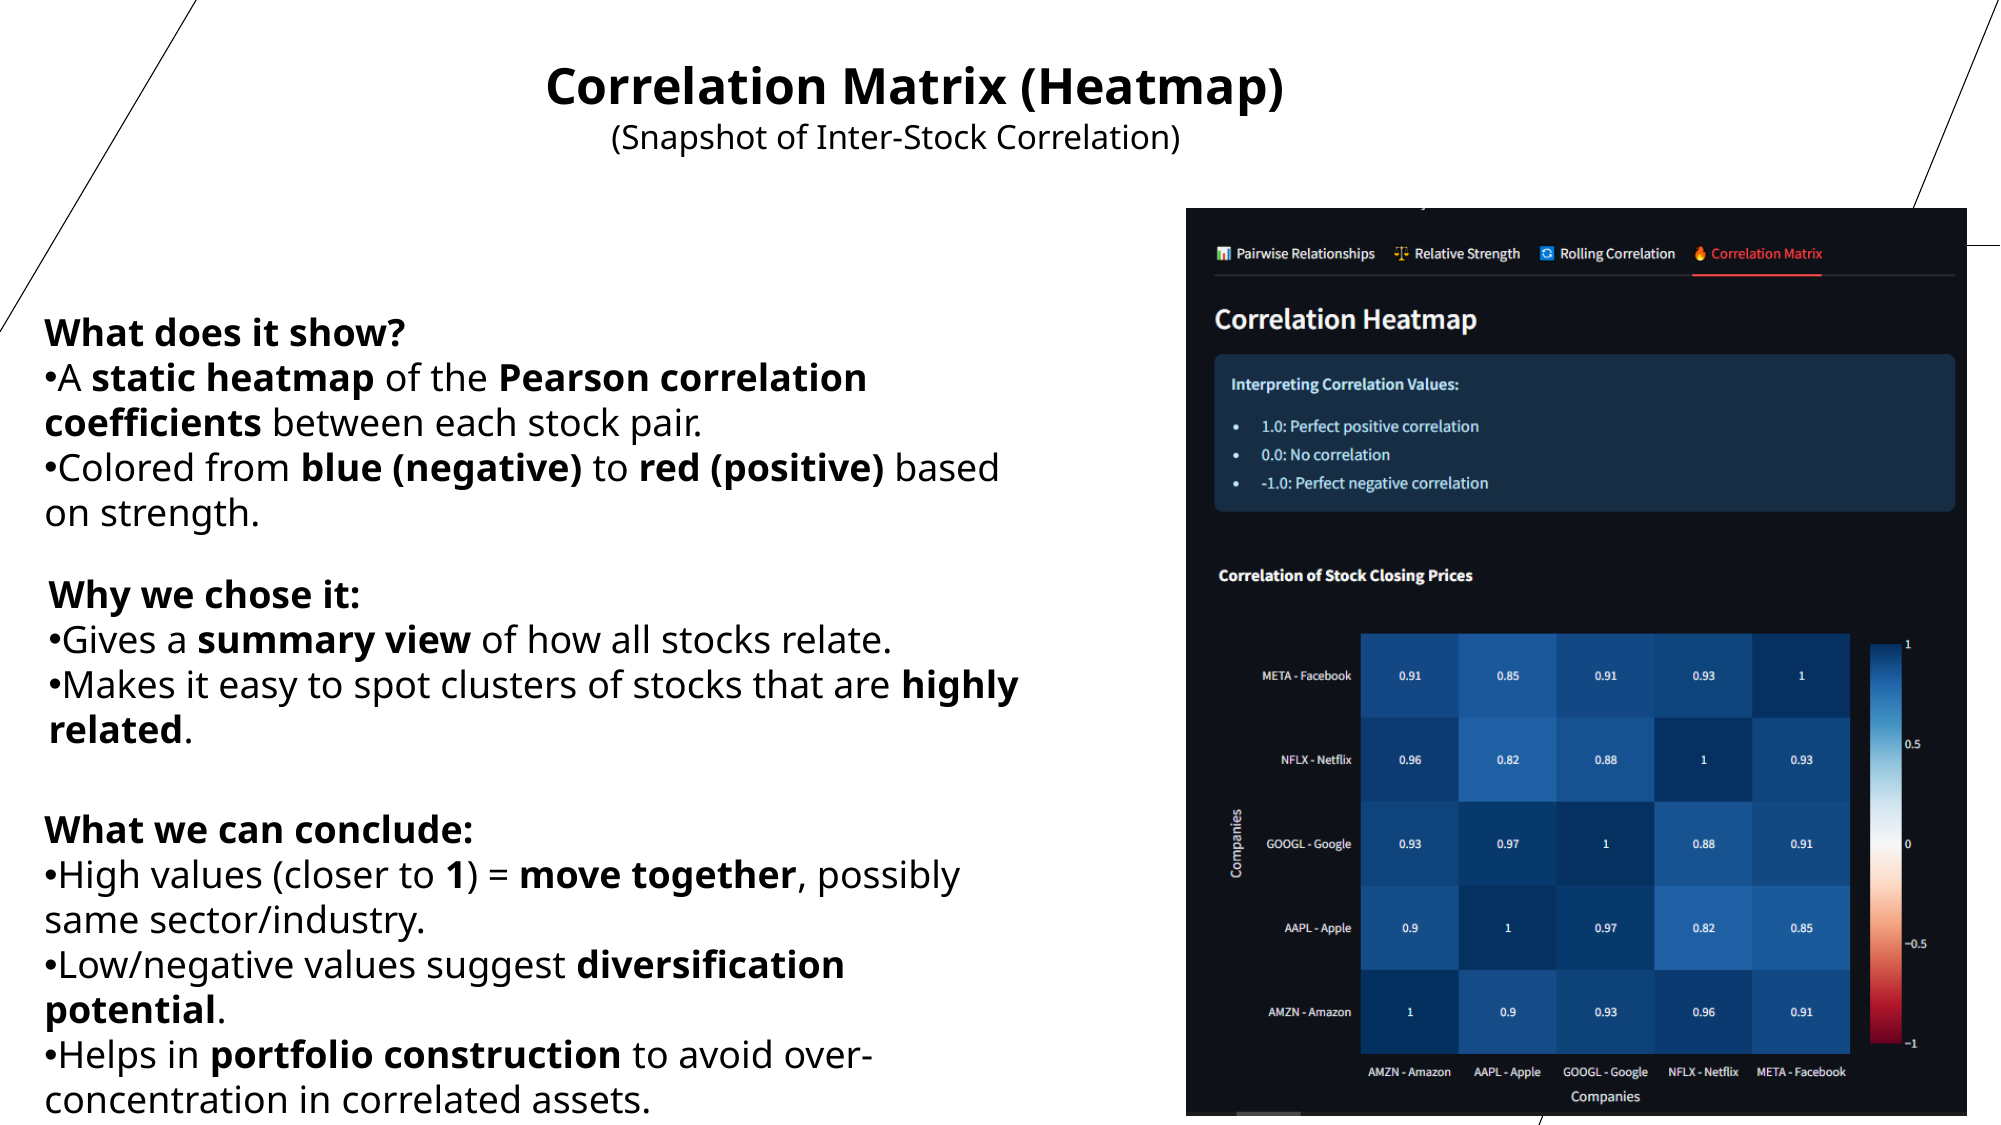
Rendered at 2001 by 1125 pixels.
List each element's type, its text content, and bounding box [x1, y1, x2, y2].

text_box What we can conclude: High values (closer to 1) = move together, possibly same sector/industry. Low/negative values suggest diversification potential. Helps in portfolio construction to avoid over-concentration in correlated assets. [29, 799, 1036, 1125]
text_box Correlation Matrix (Heatmap) [530, 47, 1532, 123]
picture [1186, 208, 1967, 1116]
text_box (Snapshot of Inter-Stock Correlation) [596, 108, 1598, 164]
text_box Why we chose it: Gives a summary view of how all stocks relate. Makes it easy to spot clusters of stocks that are highly related. [33, 563, 1040, 759]
text_box What does it show? A static heatmap of the Pearson correlation coefficients between each stock pair. Colored from blue (negative) to red (positive) based on strength. [29, 302, 1031, 542]
